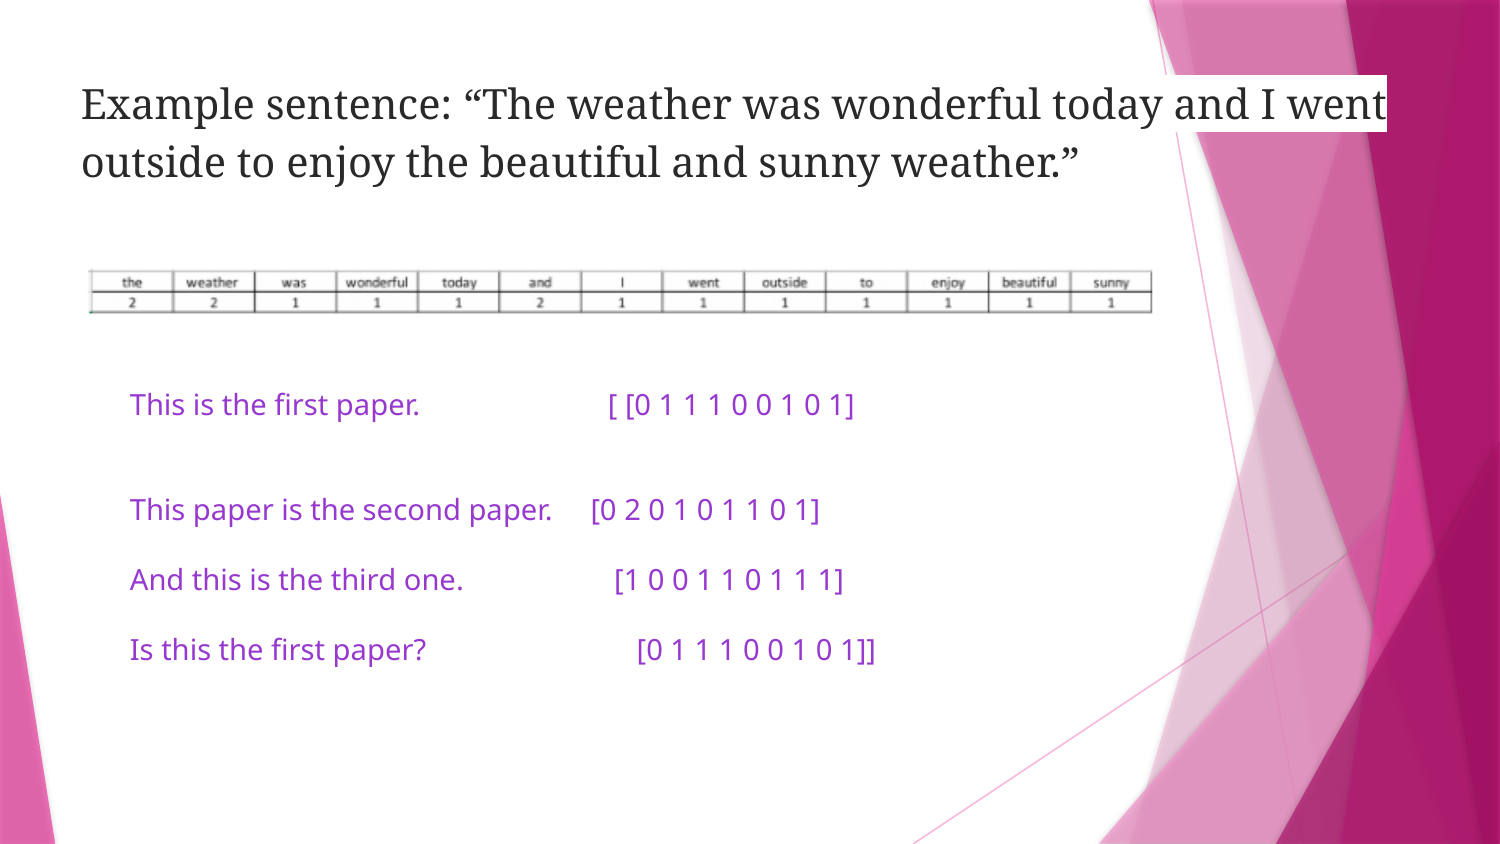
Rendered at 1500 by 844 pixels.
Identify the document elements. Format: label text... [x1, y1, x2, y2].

text_box This is the first paper. [ [0 1 1 1 0 0 1 0 1] This paper is the second paper. [0 2 0 1 0 1 1 0 1] And this is the third one. [1 0 0 1 1 0 1 1 1] Is this the first paper? [0 1 1 1 0 0 1 0 1]] [115, 378, 1136, 709]
text_box Example sentence: “The weather was wonderful today and I went outside to enjoy the beautiful and sunny weather.” [66, 63, 1430, 193]
picture [79, 255, 1168, 329]
